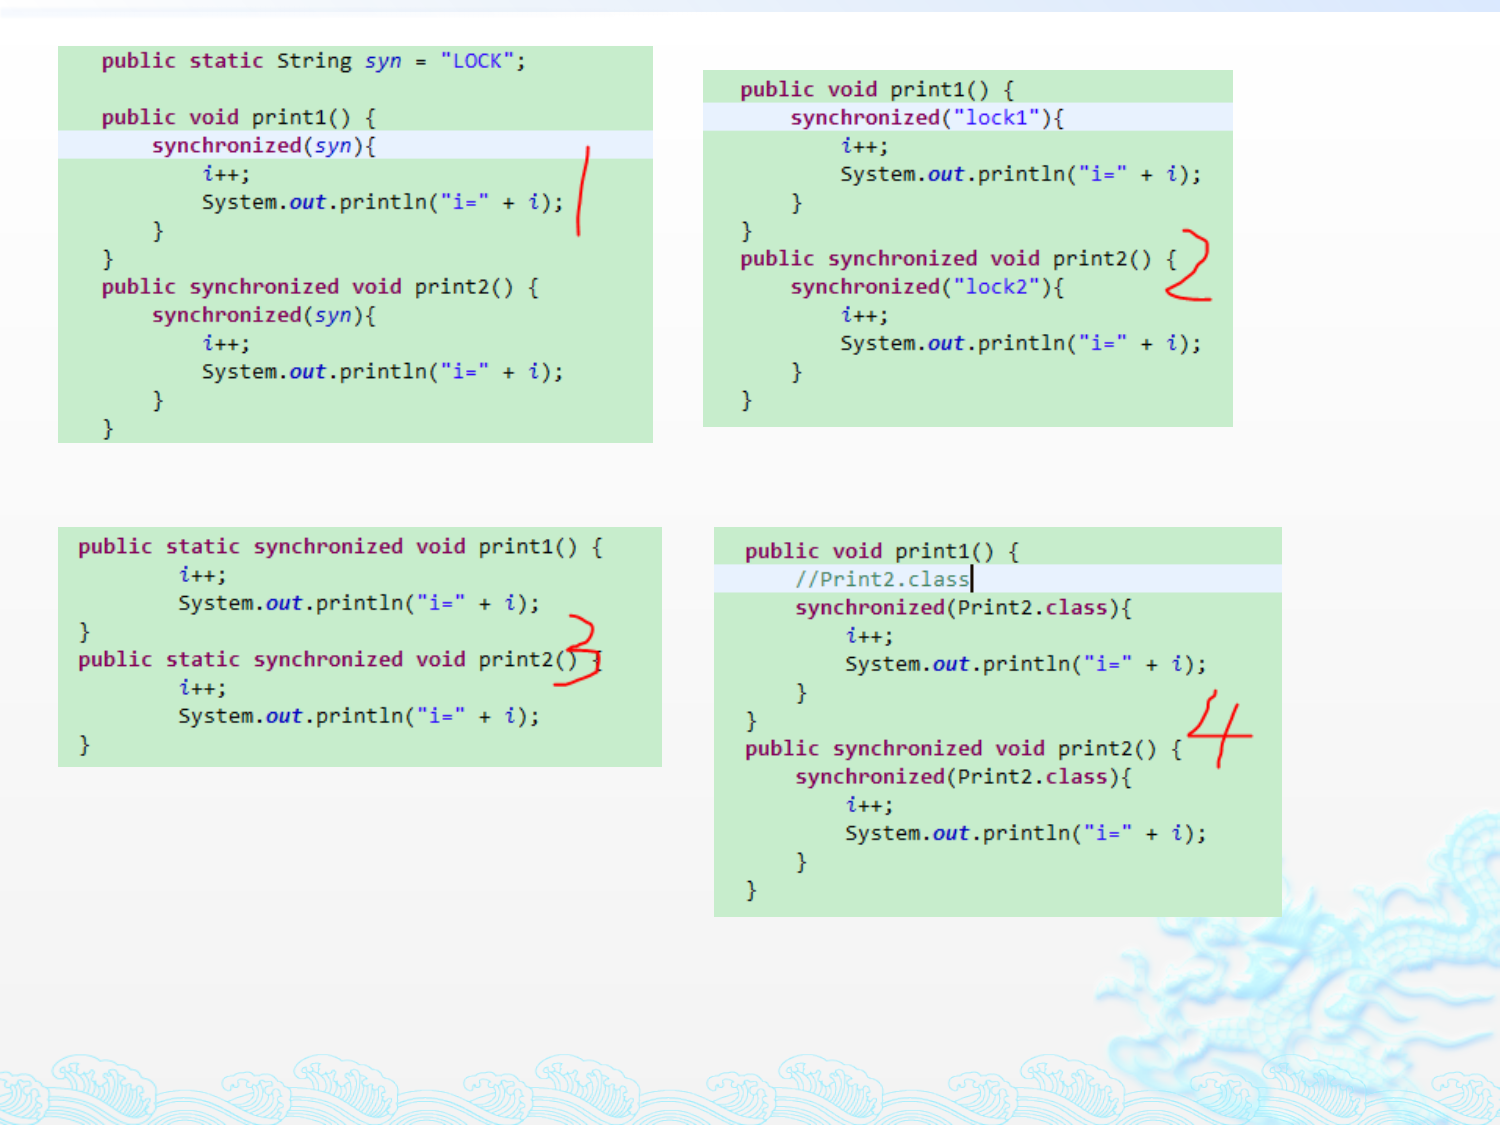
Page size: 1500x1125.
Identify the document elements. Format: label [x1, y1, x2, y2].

picture [57, 46, 653, 443]
picture [714, 526, 1283, 917]
picture [58, 526, 663, 767]
picture [702, 69, 1234, 428]
